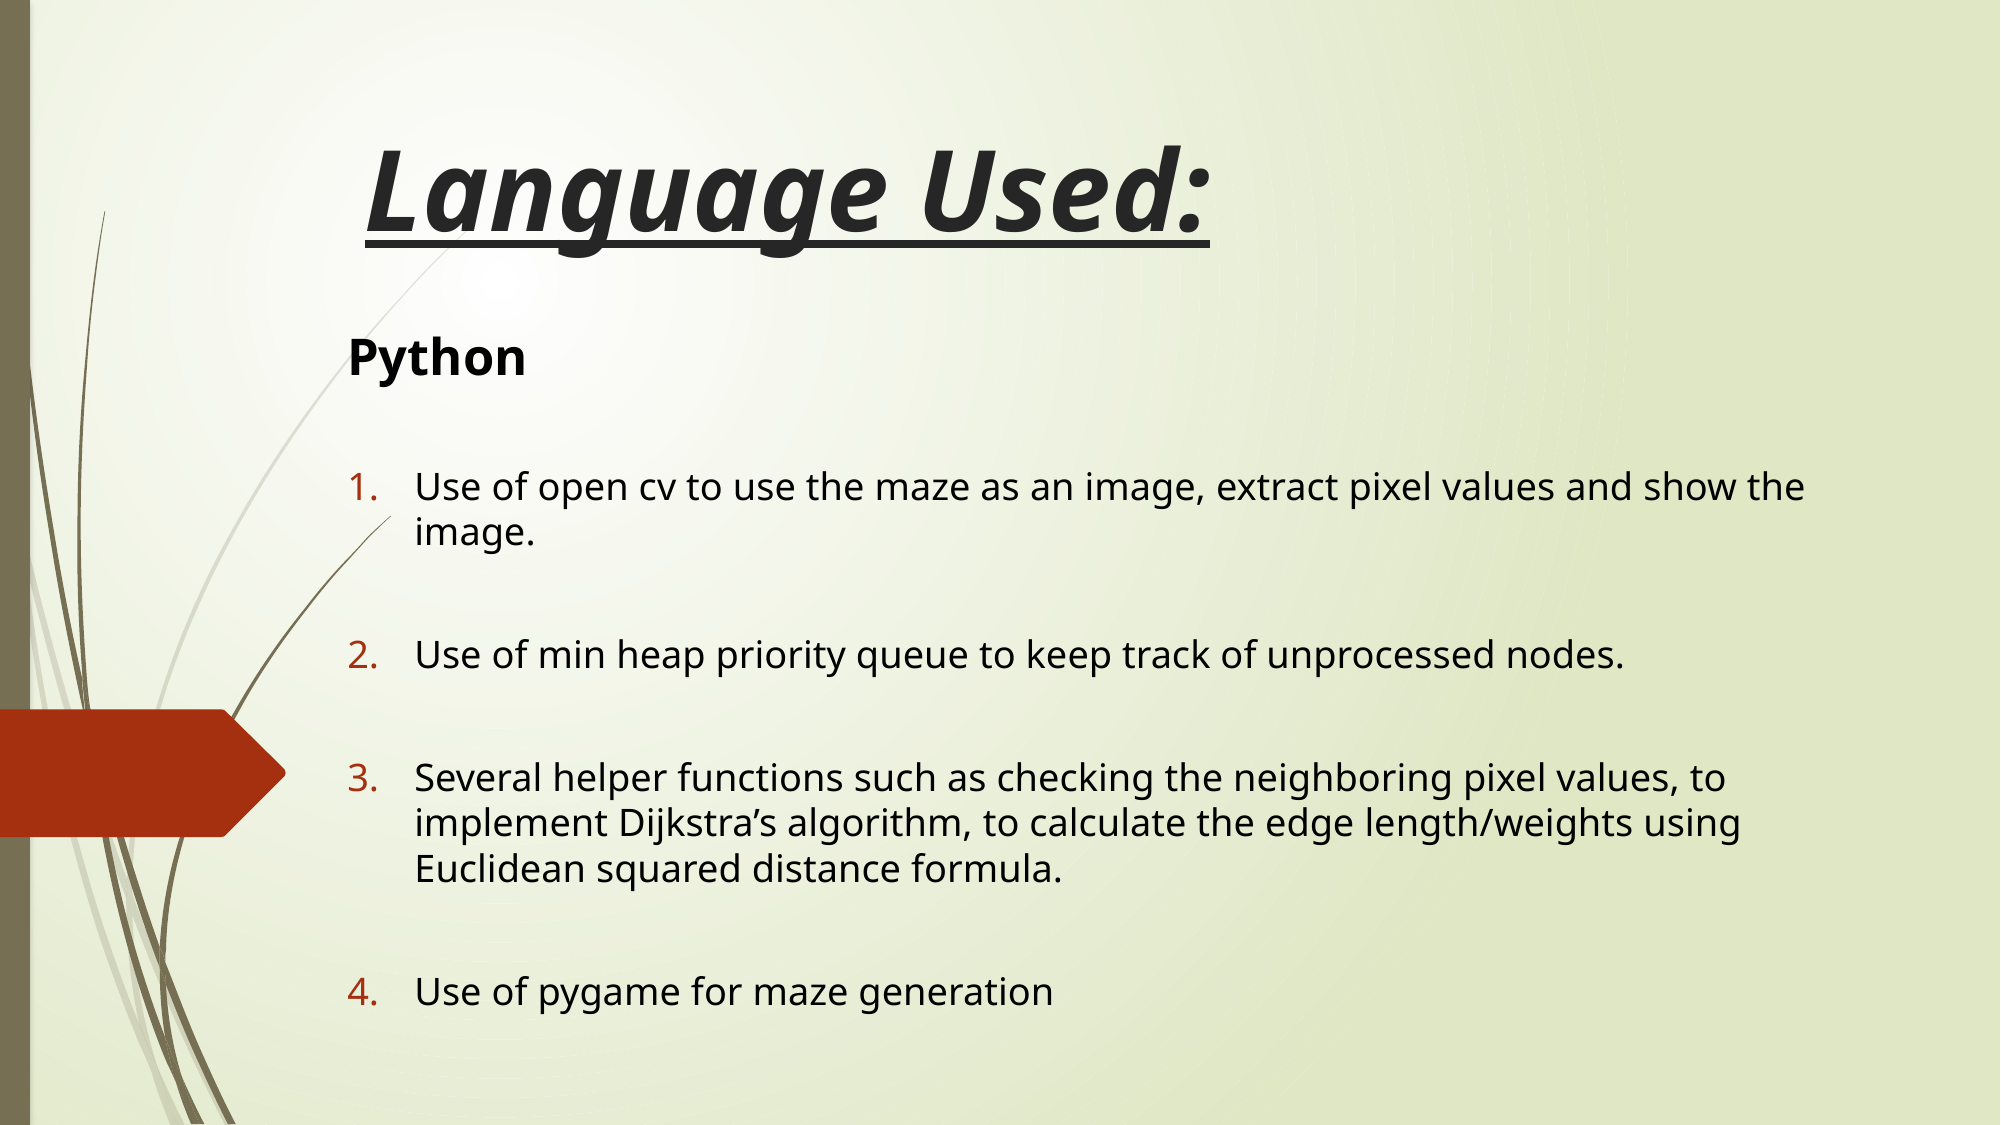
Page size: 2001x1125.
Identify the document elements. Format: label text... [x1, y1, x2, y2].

subtitle Python Use of open cv to use the maze as an image, extract pixel values and show the image. Use of min heap priority queue to keep track of unprocessed nodes. Several helper functions such as checking the neighboring pixel values, to implement Dijkstra’s algorithm, to calculate the edge length/weights using Euclidean squared distance formula. Use of pygame for maze generation [332, 316, 1927, 1029]
title Language Used: [349, 96, 1813, 262]
